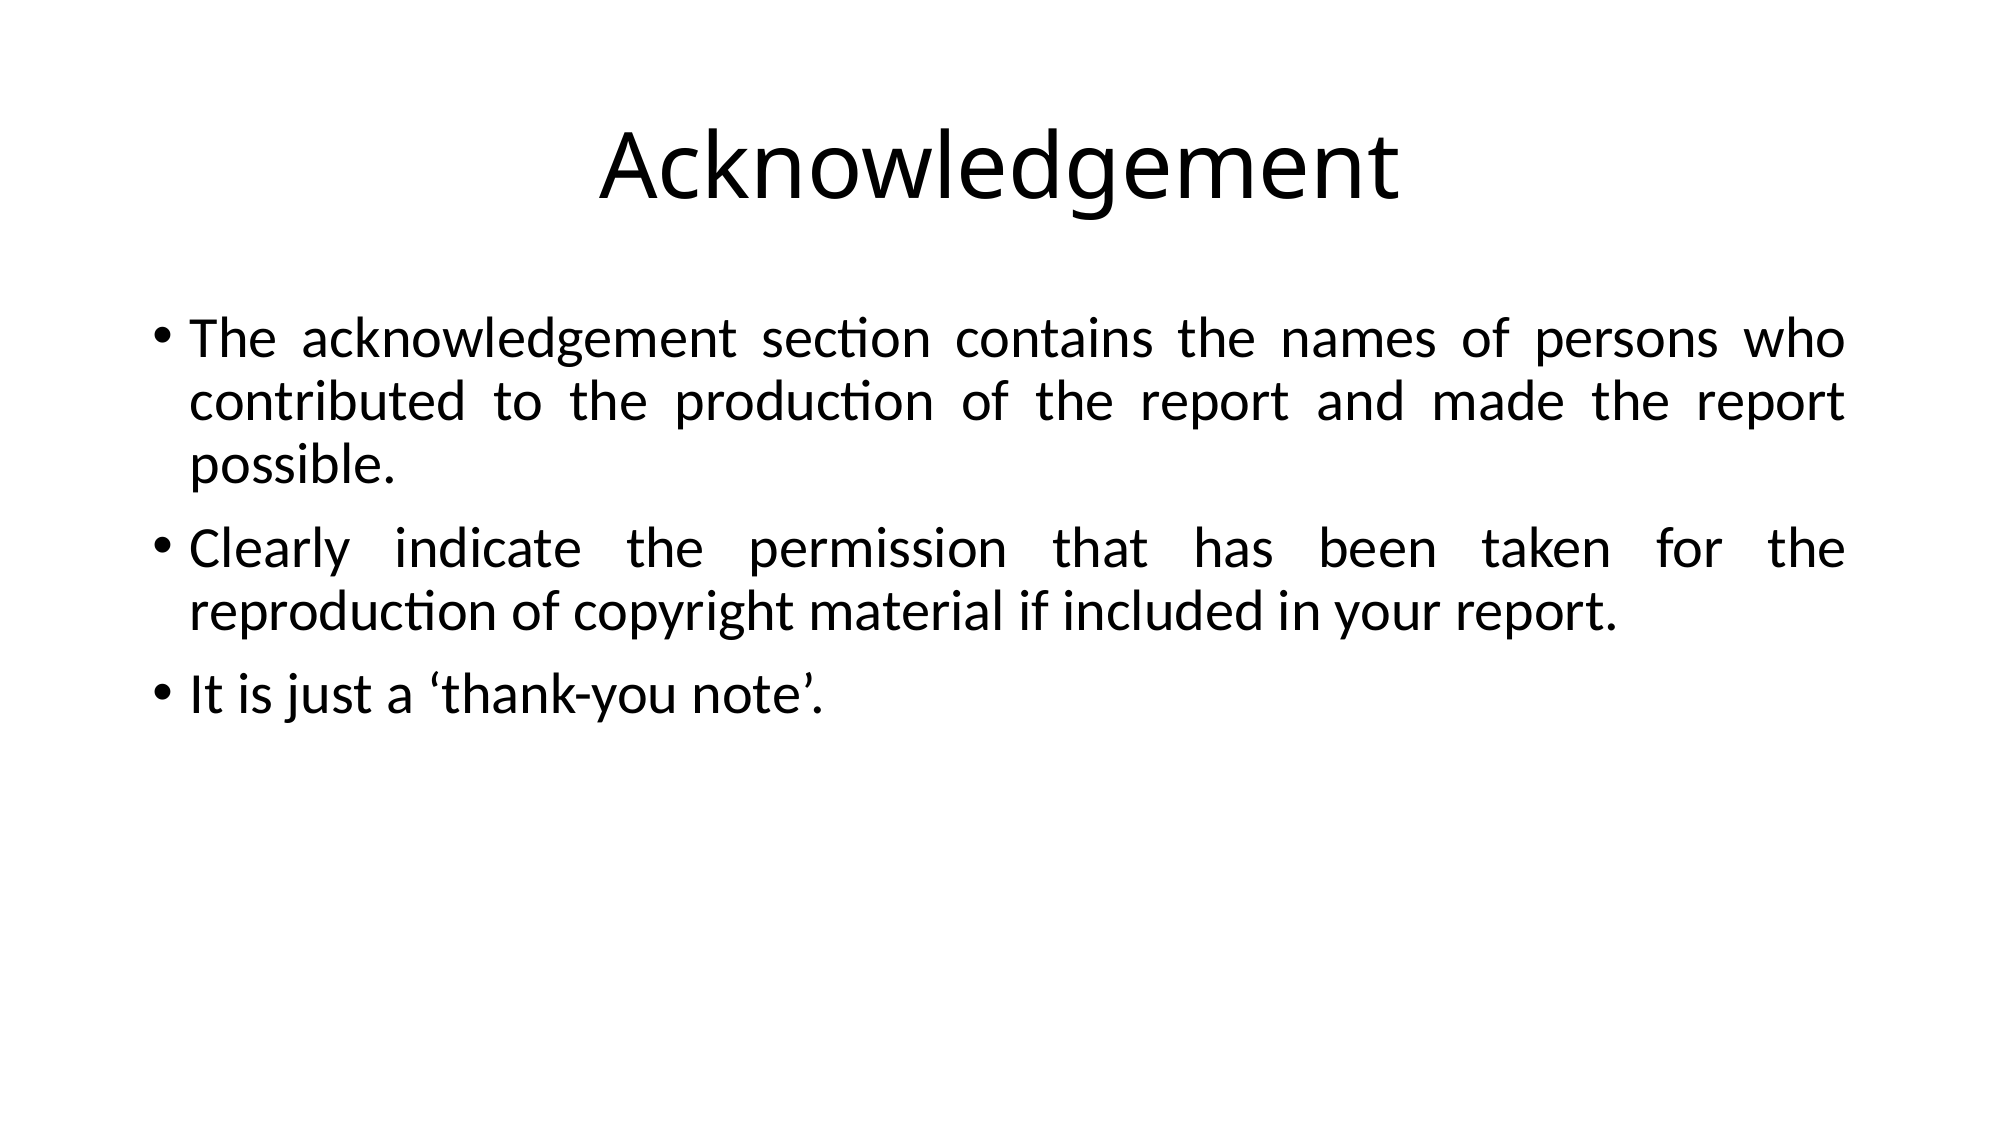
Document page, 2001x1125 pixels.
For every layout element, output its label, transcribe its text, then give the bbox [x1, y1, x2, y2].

title Acknowledgement [137, 59, 1863, 278]
list The acknowledgement section contains the names of persons who contributed to the production of the report and made the report possible. Clearly indicate the permission that has been taken for the reproduction of copyright material if included in your report. It is just a ‘thank-you note’. [137, 299, 1863, 1014]
